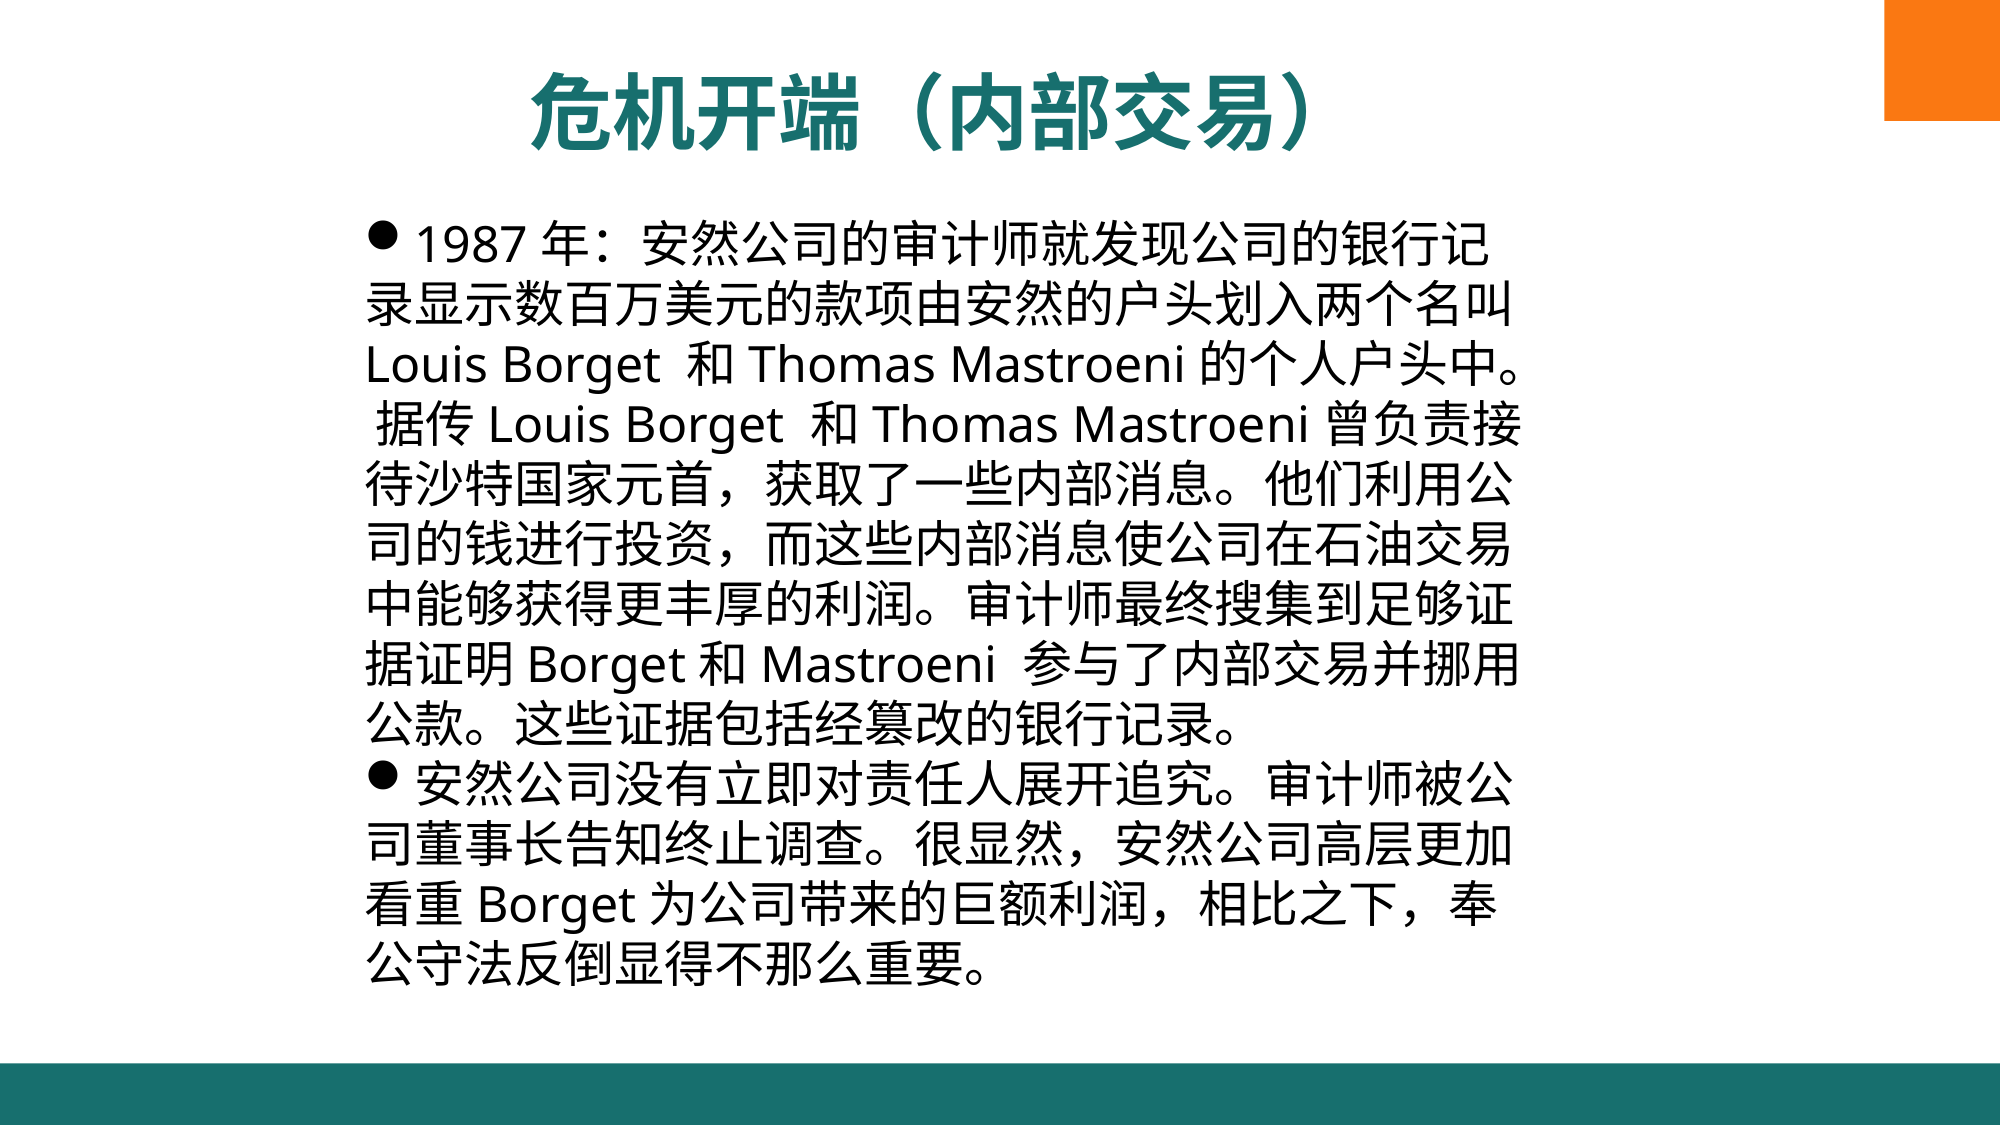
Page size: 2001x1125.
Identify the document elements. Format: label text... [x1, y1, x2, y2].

text_box [1883, 0, 2000, 122]
text_box 1987年：安然公司的审计师就发现公司的银行记录显示数百万美元的款项由安然的户头划入两个名叫Louis Borget 和Thomas Mastroeni的个人户头中。 据传Louis Borget 和Thomas Mastroeni曾负责接待沙特国家元首，获取了一些内部消息。他们利用公司的钱进行投资，而这些内部消息使公司在石油交易中能够获得更丰厚的利润。审计师最终搜集到足够证据证明Borget和Mastroeni 参与了内部交易并挪用公款。这些证据包括经篡改的银行记录。 安然公司没有立即对责任人展开追究。审计师被公司董事长告知终止调查。很显然，安然公司高层更加看重Borget为公司带来的巨额利润，相比之下，奉公守法反倒显得不那么重要。 [349, 204, 1542, 1000]
text_box 危机开端（内部交易） [514, 53, 1377, 168]
text_box [0, 1062, 2000, 1125]
